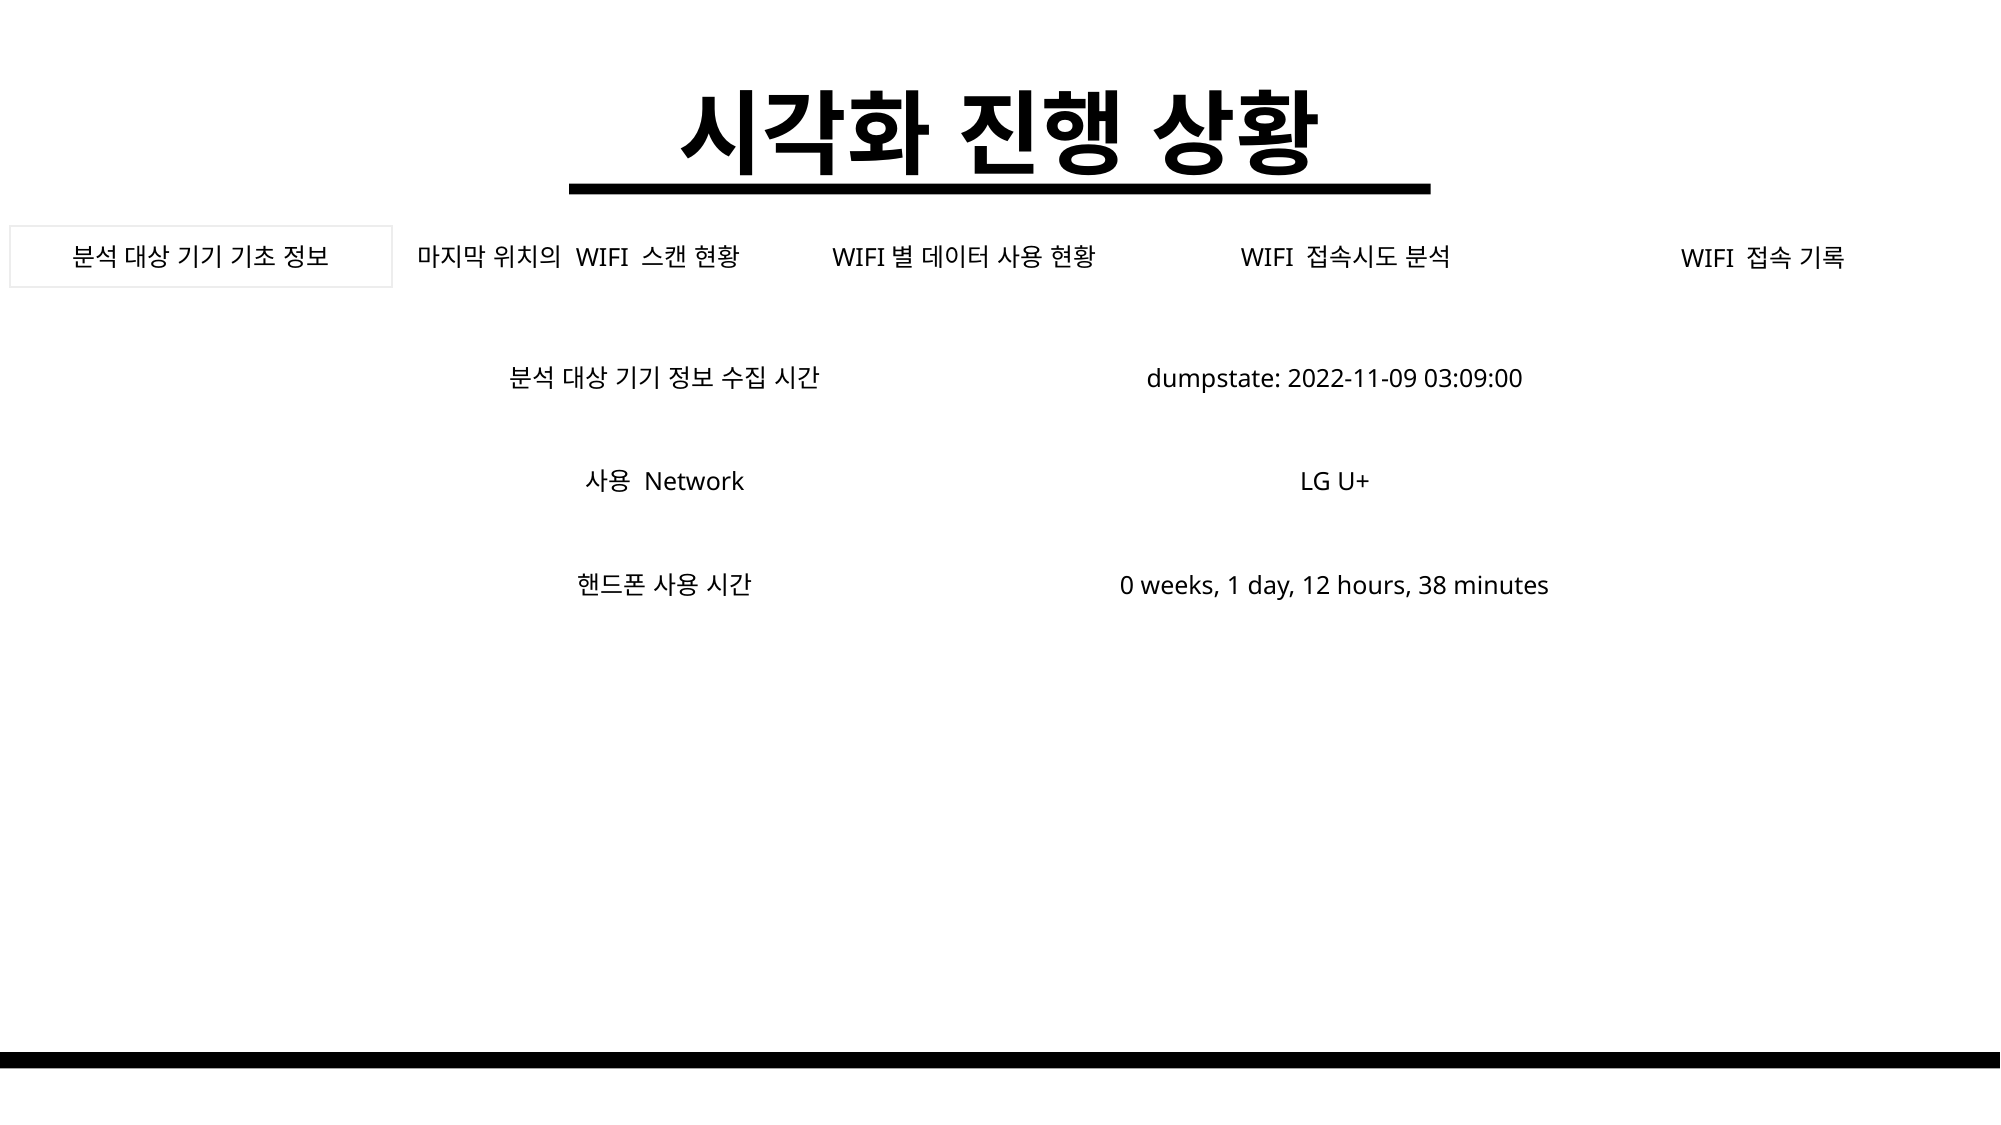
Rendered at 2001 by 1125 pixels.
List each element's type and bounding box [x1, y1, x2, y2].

text_box [569, 68, 1431, 195]
text_box [428, 347, 1572, 409]
text_box [428, 450, 1572, 512]
text_box [0, 1051, 2000, 1069]
text_box [9, 226, 1990, 288]
text_box [428, 553, 1572, 615]
